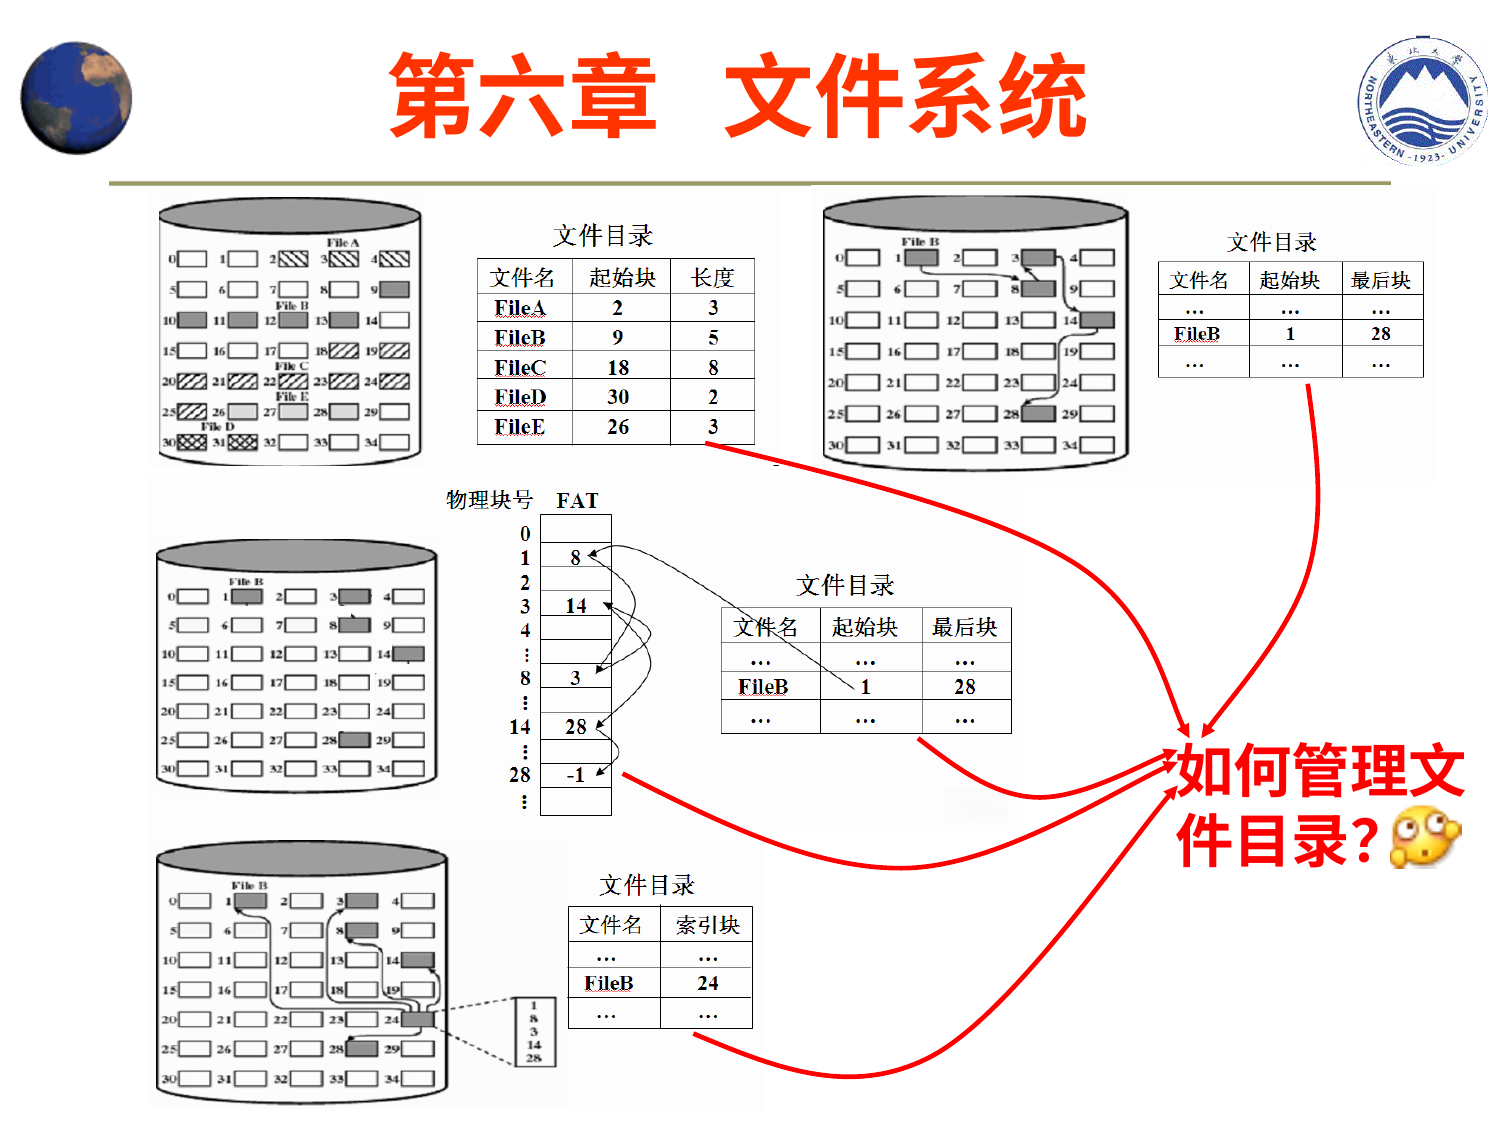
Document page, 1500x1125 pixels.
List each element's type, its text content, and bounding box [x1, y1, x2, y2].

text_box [622, 383, 1326, 1099]
picture [1352, 33, 1490, 171]
picture [149, 473, 765, 1111]
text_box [1160, 726, 1486, 882]
picture [0, 37, 138, 161]
picture [109, 175, 1438, 483]
text_box 第六章 文件系统 [174, 37, 1300, 150]
